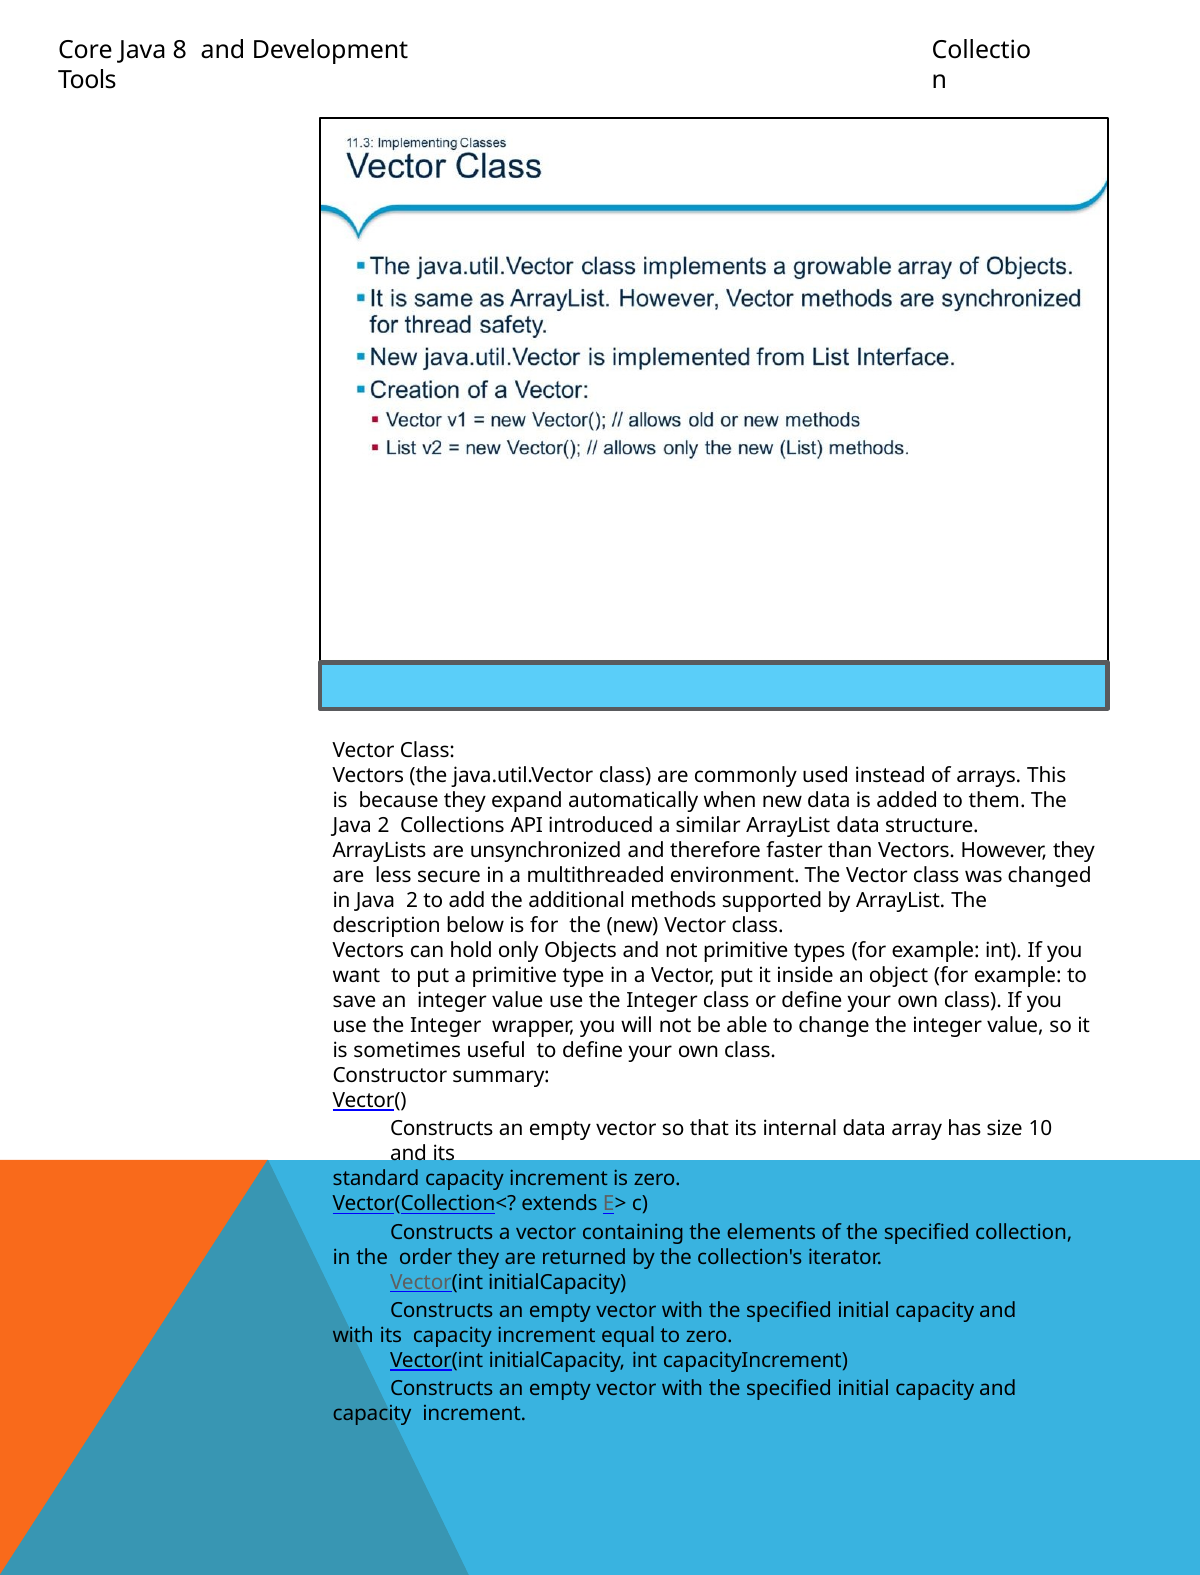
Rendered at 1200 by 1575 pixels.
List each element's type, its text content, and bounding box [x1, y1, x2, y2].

text_box Core Java 8 and Development Tools [56, 31, 469, 94]
text_box Collection [929, 31, 1044, 94]
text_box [318, 116, 1109, 710]
text_box Vector Class: Vectors (the java.util.Vector class) are commonly used instead of arrays. This is because they expand automatically when new data is added to them. The Java 2 Collections API introduced a similar ArrayList data structure. ArrayLists are unsynchronized and therefore faster than Vectors. However, they are less secure in a multithreaded environment. The Vector class was changed in Java 2 to add the additional methods supported by ArrayList. The description below is for the (new) Vector class. Vectors can hold only Objects and not primitive types (for example: int). If you want to put a primitive type in a Vector, put it inside an object (for example: to save an integer value use the Integer class or define your own class). If you use the Integer wrapper, you will not be able to change the integer value, so it is sometimes useful to define your own class. Constructor summary: Vector() Constructs an empty vector so that its internal data array has size 10 and its standard capacity increment is zero. Vector(Collection<? extends E> c) Constructs a vector containing the elements of the specified collection, in the order they are returned by the collection's iterator. Vector(int initialCapacity) Constructs an empty vector with the specified initial capacity and with its capacity increment equal to zero. Vector(int initialCapacity, int capacityIncrement) Constructs an empty vector with the specified initial capacity and capacity increment. [330, 735, 1102, 1425]
